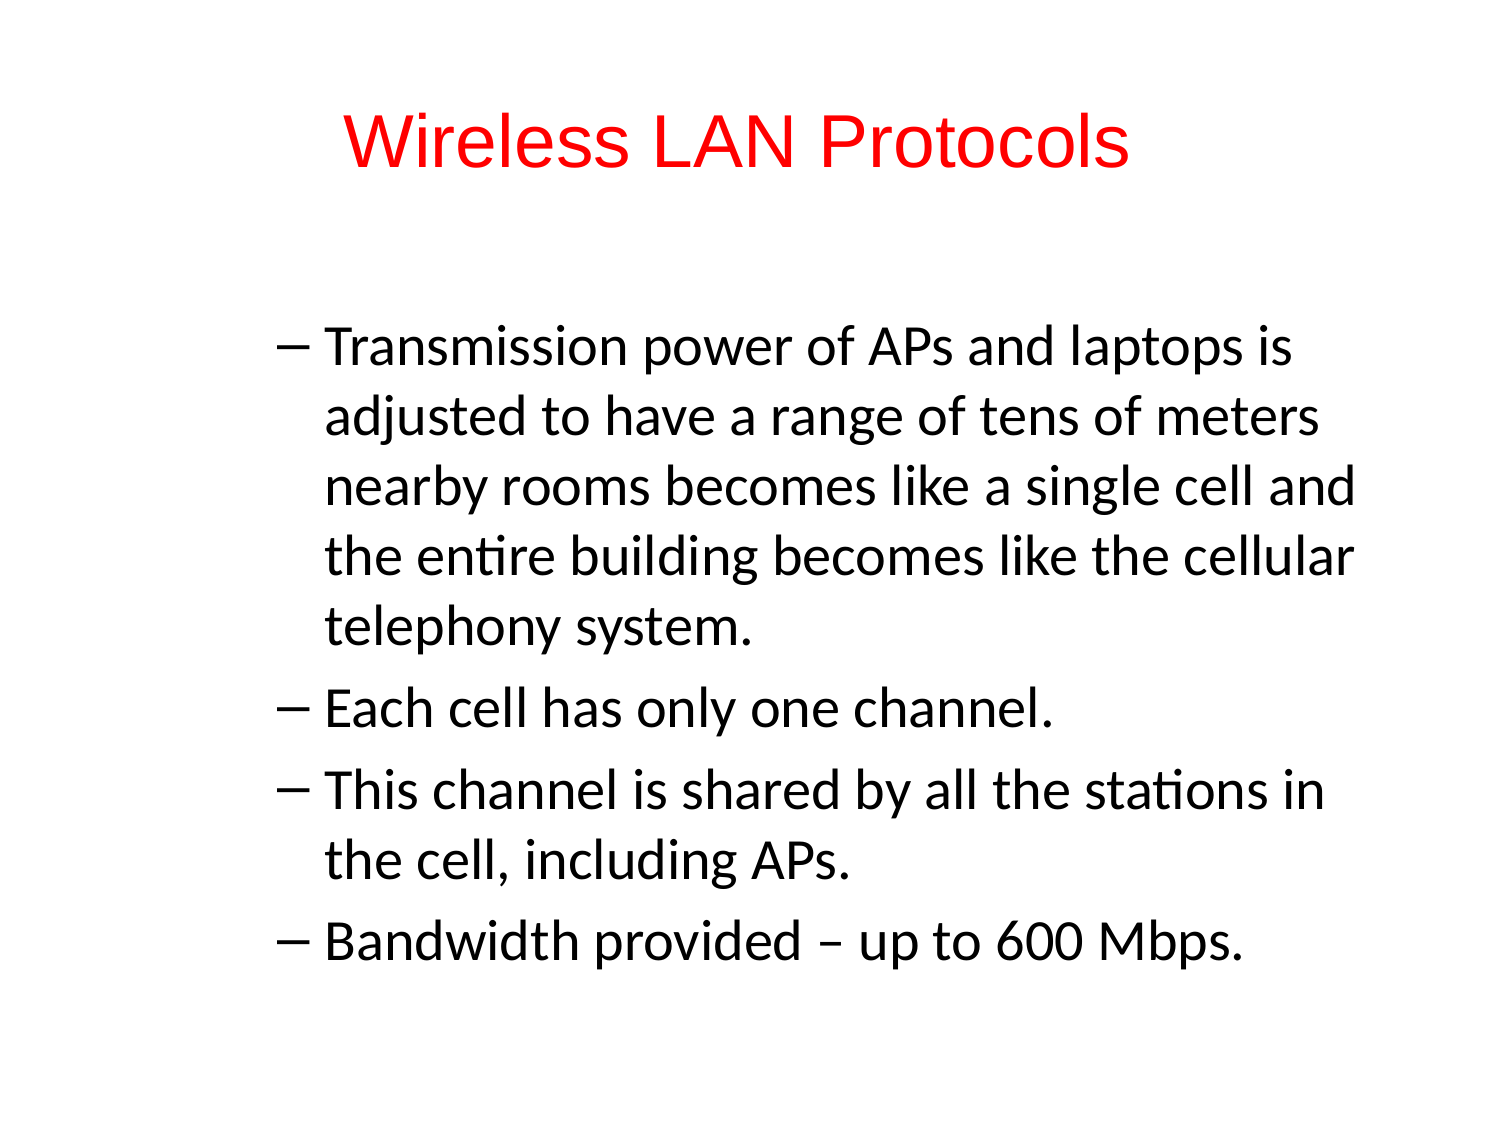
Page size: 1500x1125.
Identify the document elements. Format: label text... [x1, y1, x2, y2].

title Wireless LAN Protocols [62, 50, 1413, 225]
list Transmission power of APs and laptops is adjusted to have a range of tens of meters nearby rooms becomes like a single cell and the entire building becomes like the cellular telephony system. Each cell has only one channel. This channel is shared by all the stations in the cell, including APs. Bandwidth provided – up to 600 Mbps. [187, 299, 1425, 1005]
